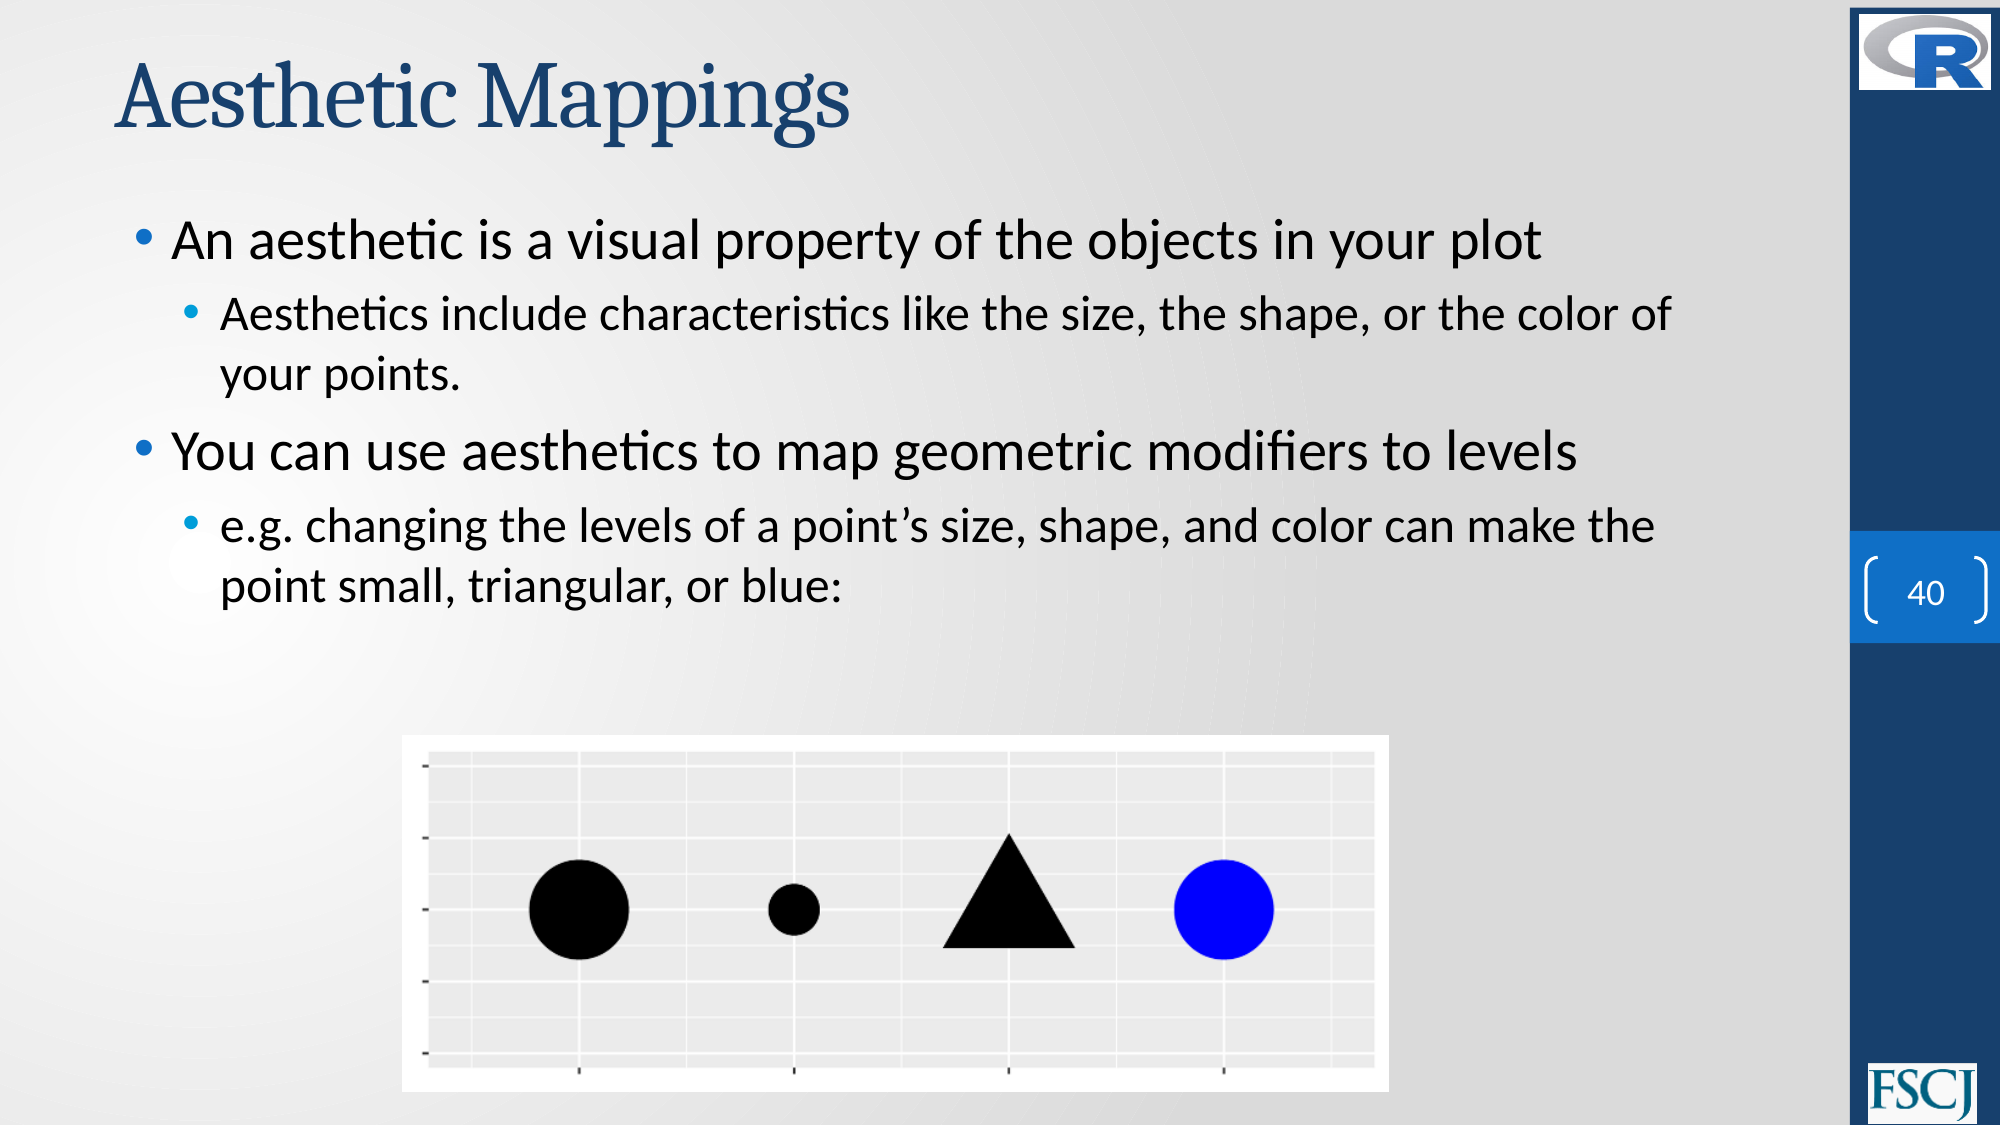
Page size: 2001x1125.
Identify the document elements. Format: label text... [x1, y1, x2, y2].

list An aesthetic is a visual property of the objects in your plot Aesthetics include characteristics like the size, the shape, or the color of your points. You can use aesthetics to map geometric modifiers to levels e.g. changing the levels of a point’s size, shape, and color can make the point small, triangular, or blue: [99, 193, 1691, 1063]
picture [401, 734, 1389, 1093]
picture [1859, 14, 1991, 90]
picture [1868, 1063, 1977, 1124]
slide_number 40 [1864, 555, 1988, 624]
title Aesthetic Mappings [99, 33, 1767, 146]
